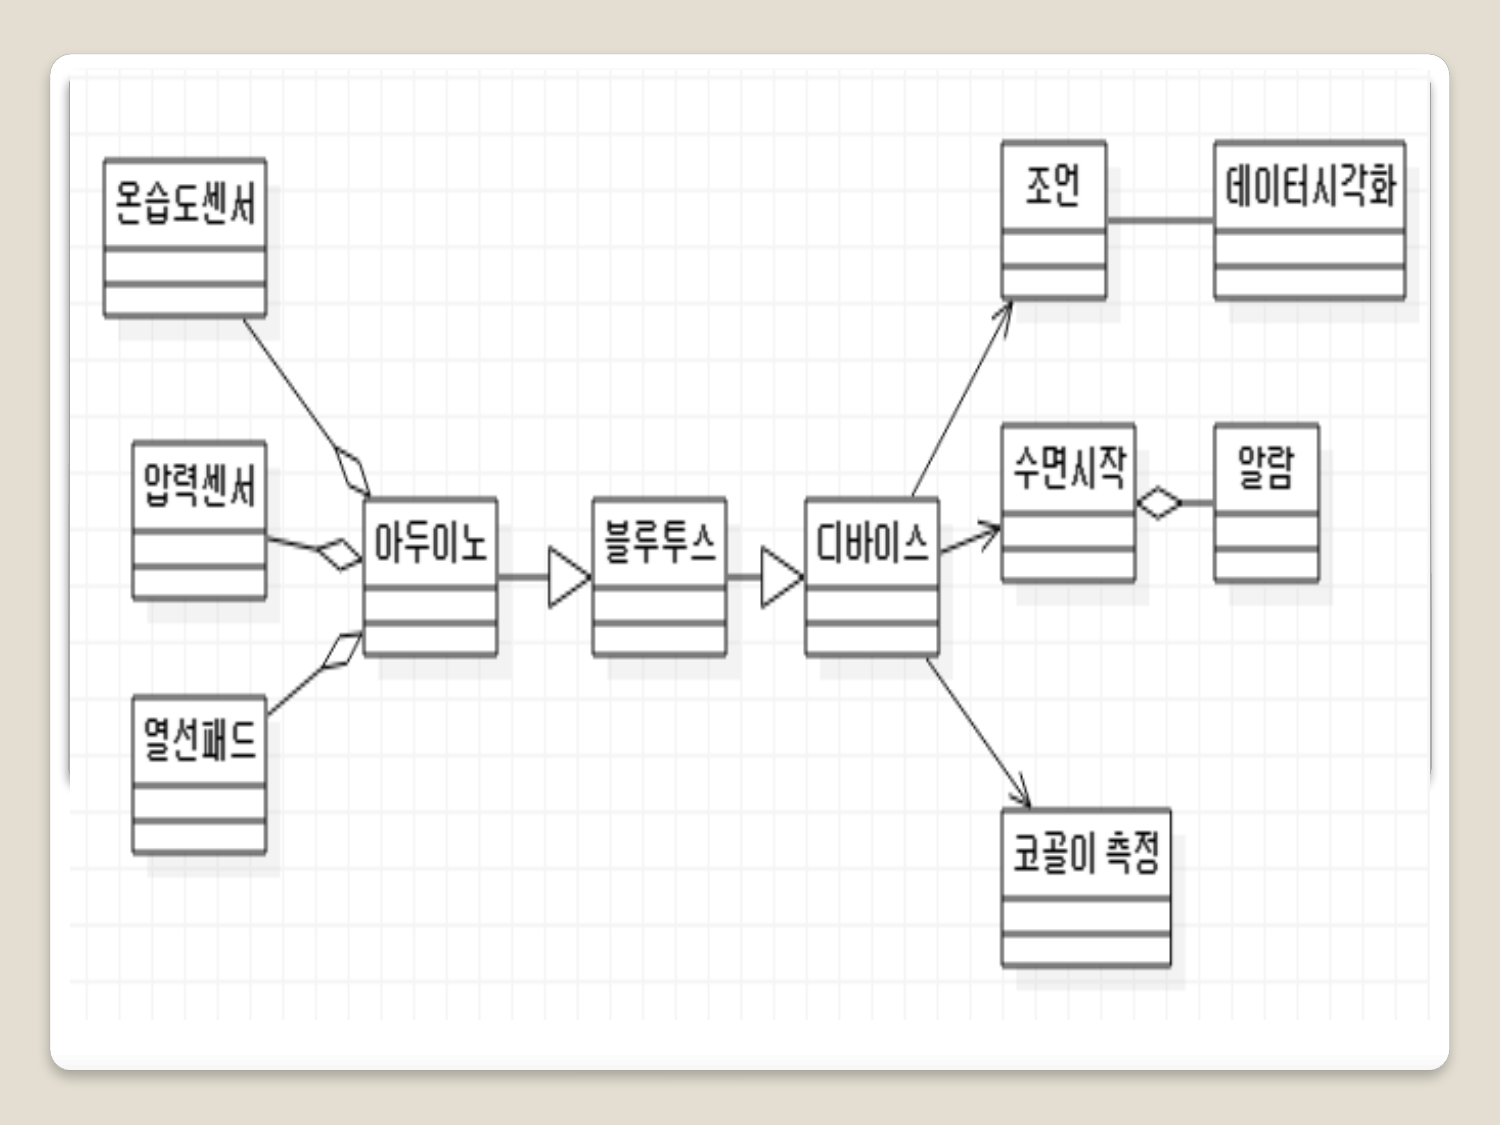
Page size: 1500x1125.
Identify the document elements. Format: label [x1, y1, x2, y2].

picture [70, 70, 1430, 1020]
